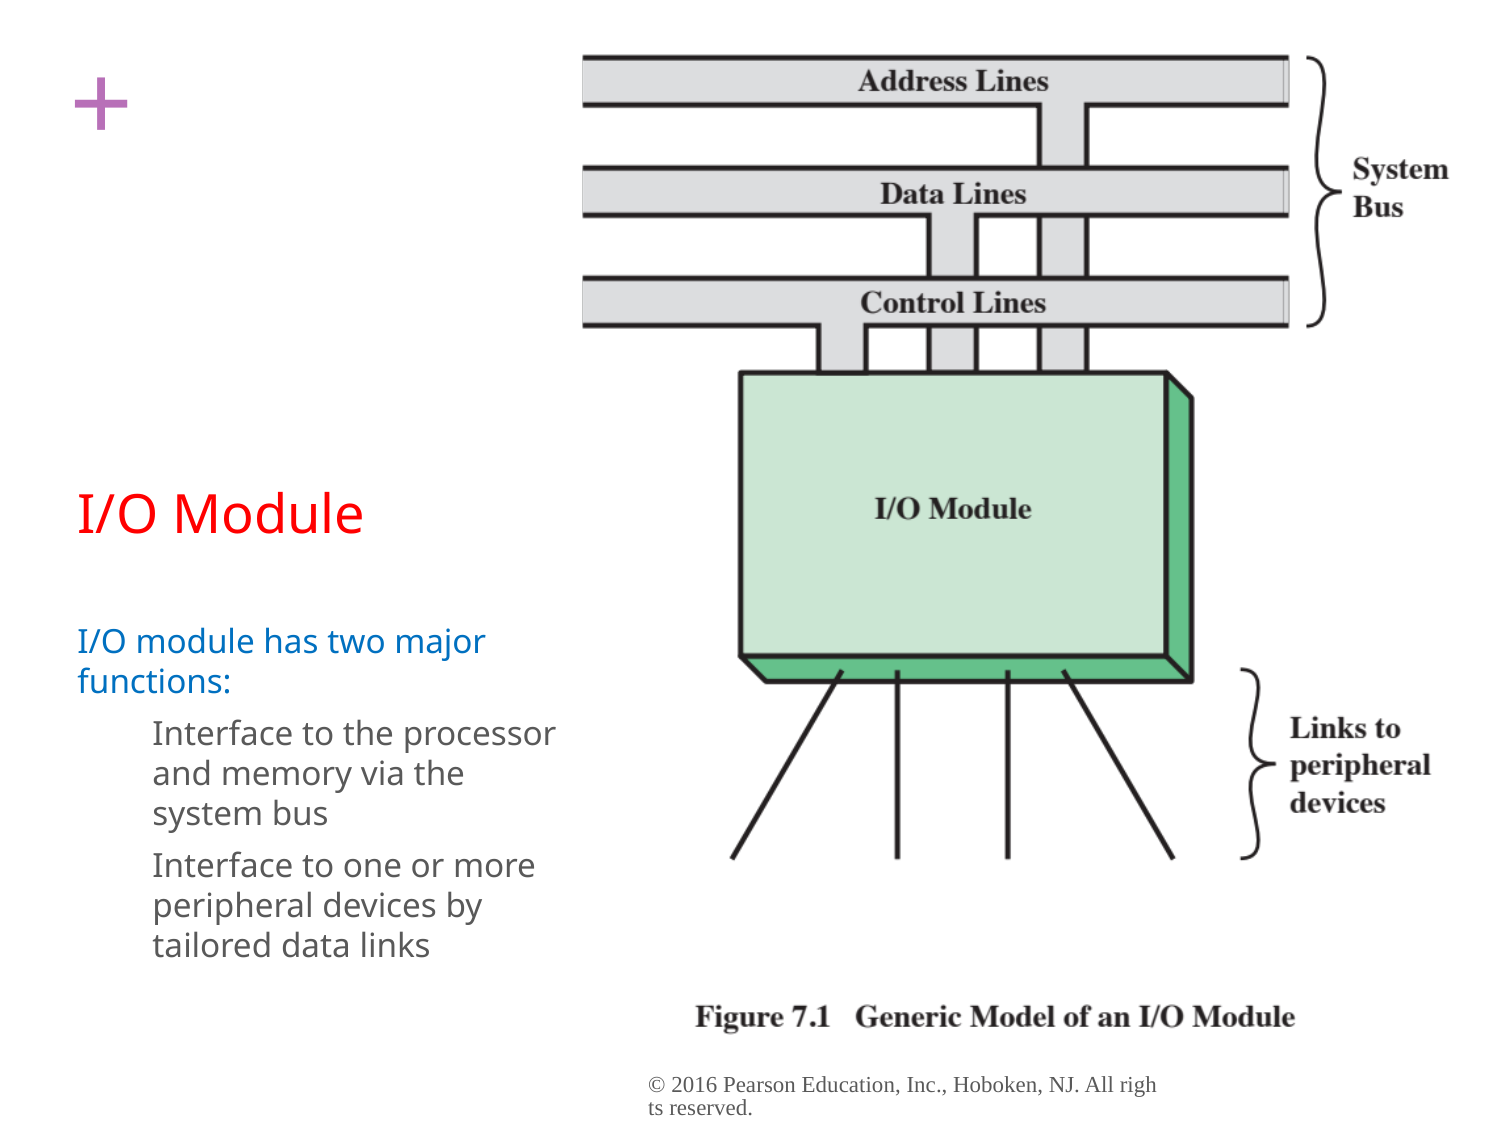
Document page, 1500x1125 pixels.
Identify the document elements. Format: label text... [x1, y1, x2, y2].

title I/O Module [62, 361, 523, 553]
footer © 2016 Pearson Education, Inc., Hoboken, NJ. All rights reserved. [633, 1091, 1178, 1114]
picture [530, 0, 1500, 1079]
list I/O module has two major functions: Interface to the processor and memory via the system bus Interface to one or more peripheral devices by tailored data links [62, 612, 523, 1005]
